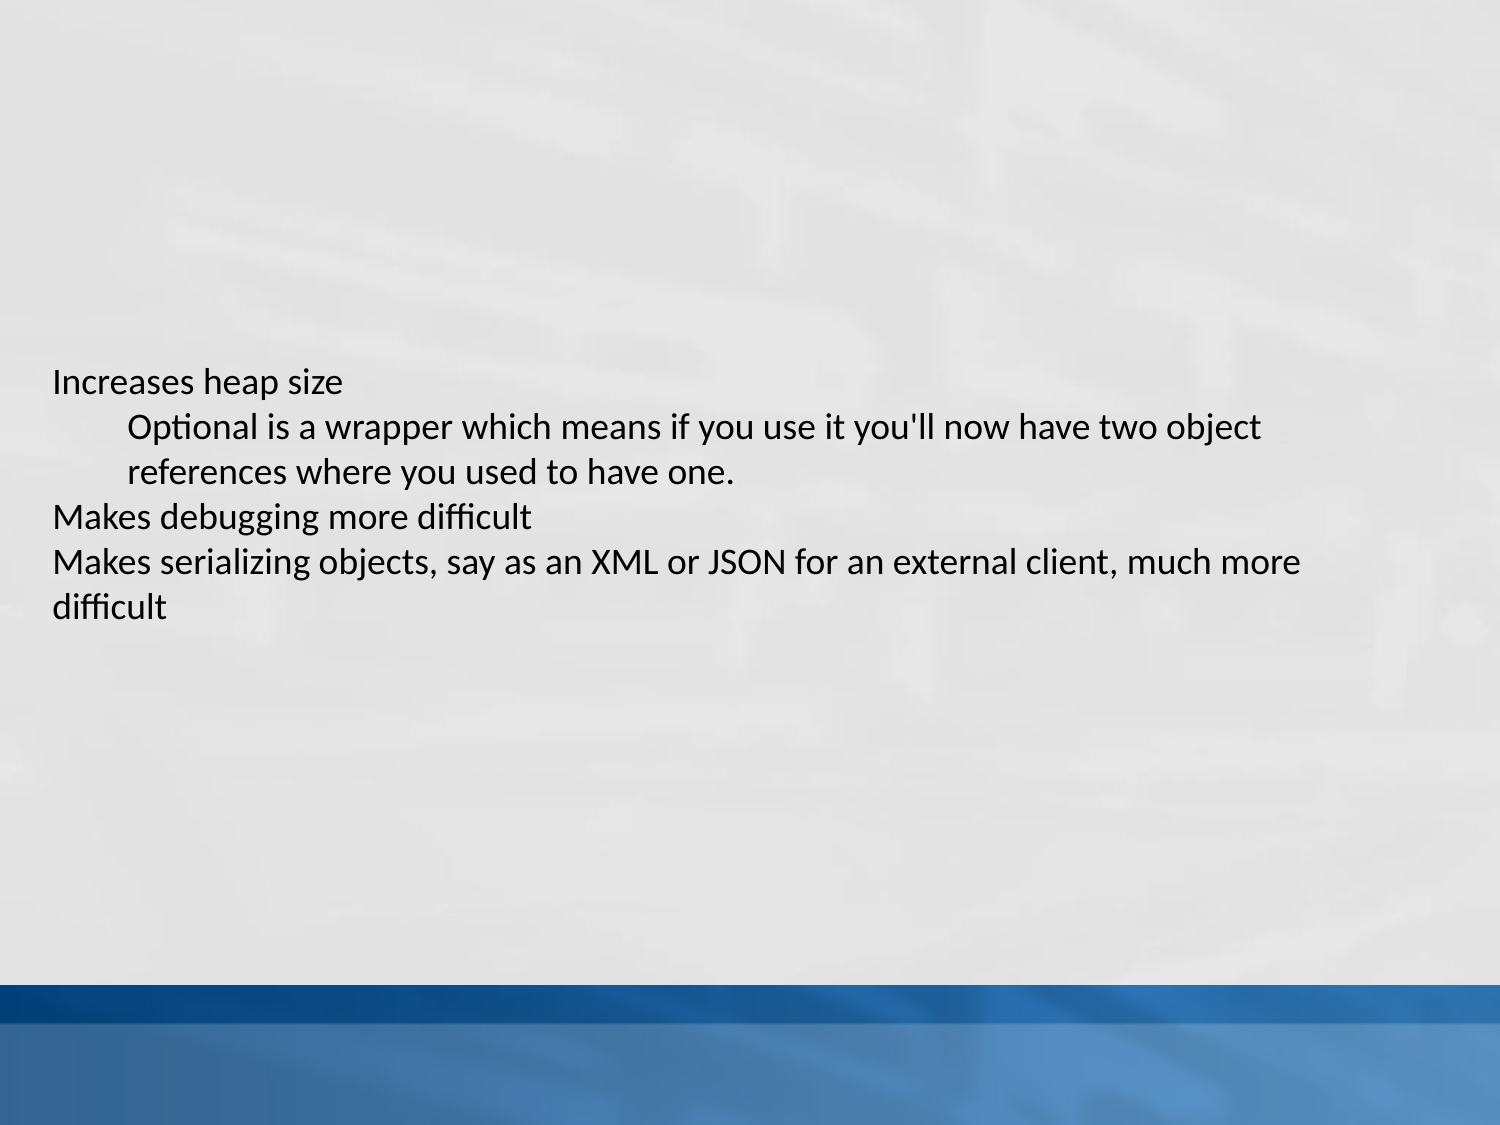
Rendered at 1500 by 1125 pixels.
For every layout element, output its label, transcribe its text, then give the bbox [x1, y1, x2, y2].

picture [0, 0, 1500, 1125]
text_box Increases heap size Optional is a wrapper which means if you use it you'll now have two object references where you used to have one. Makes debugging more difficult Makes serializing objects, say as an XML or JSON for an external client, much more difficult [37, 349, 1388, 680]
